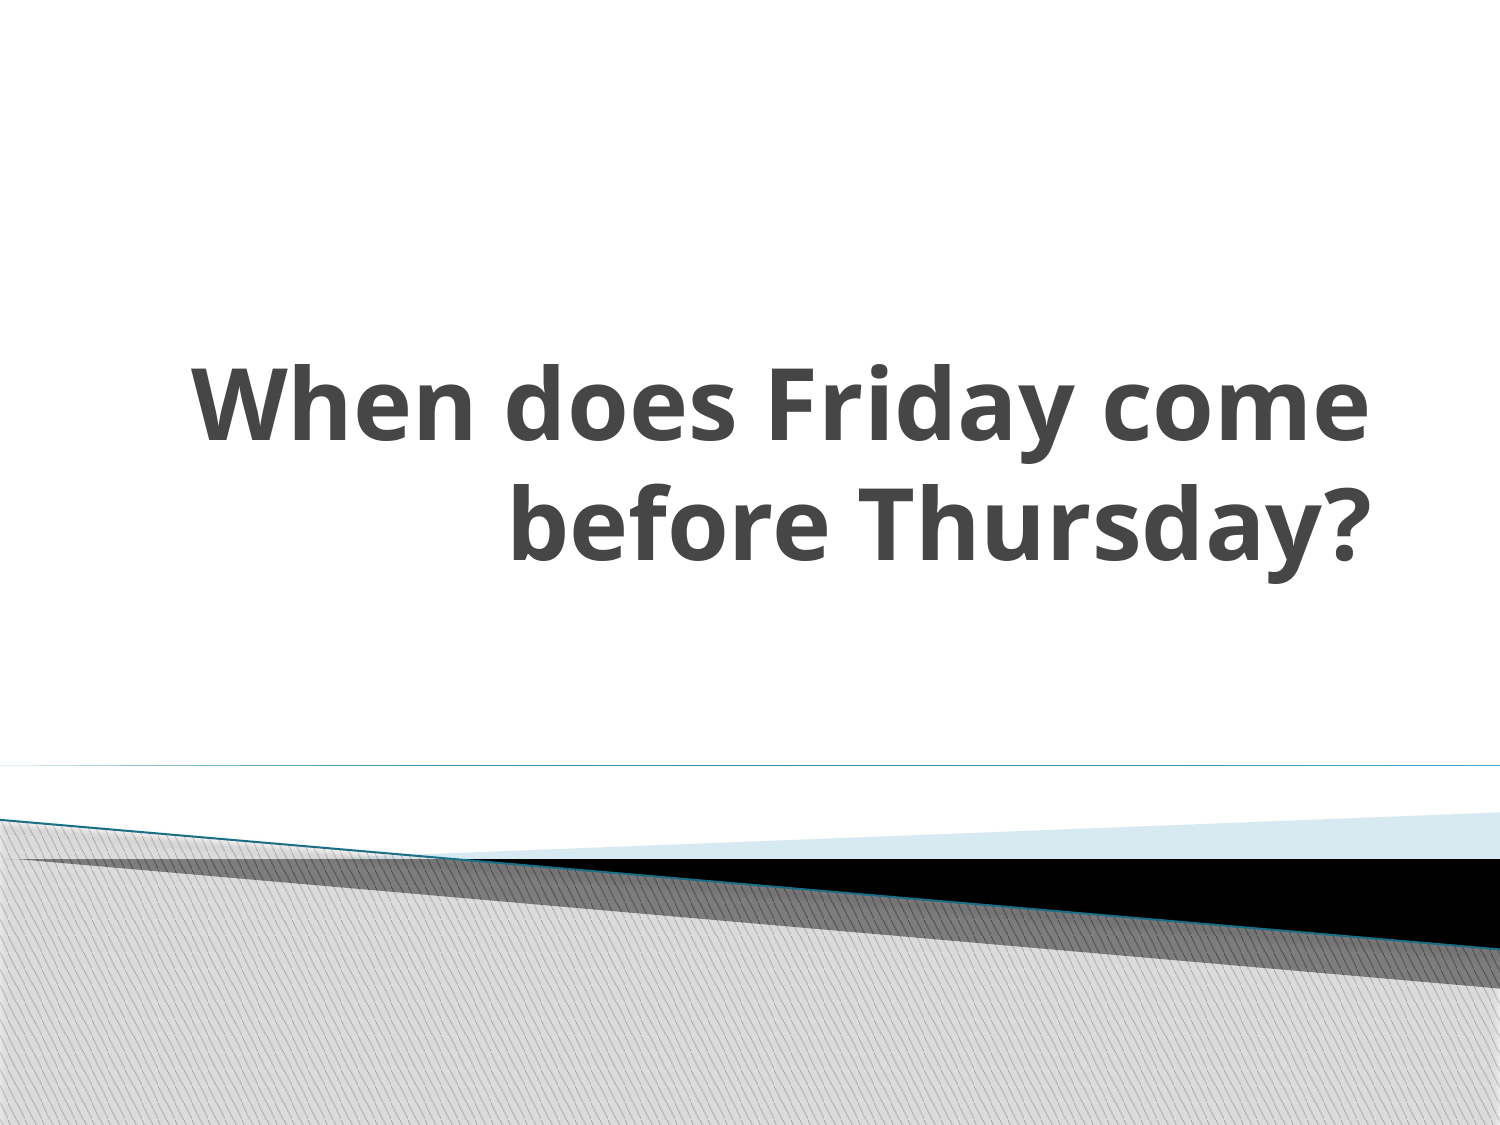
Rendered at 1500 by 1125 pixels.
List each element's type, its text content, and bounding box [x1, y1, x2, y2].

picture [5, 859, 1500, 989]
title When does Friday come before Thursday? [112, 287, 1388, 588]
